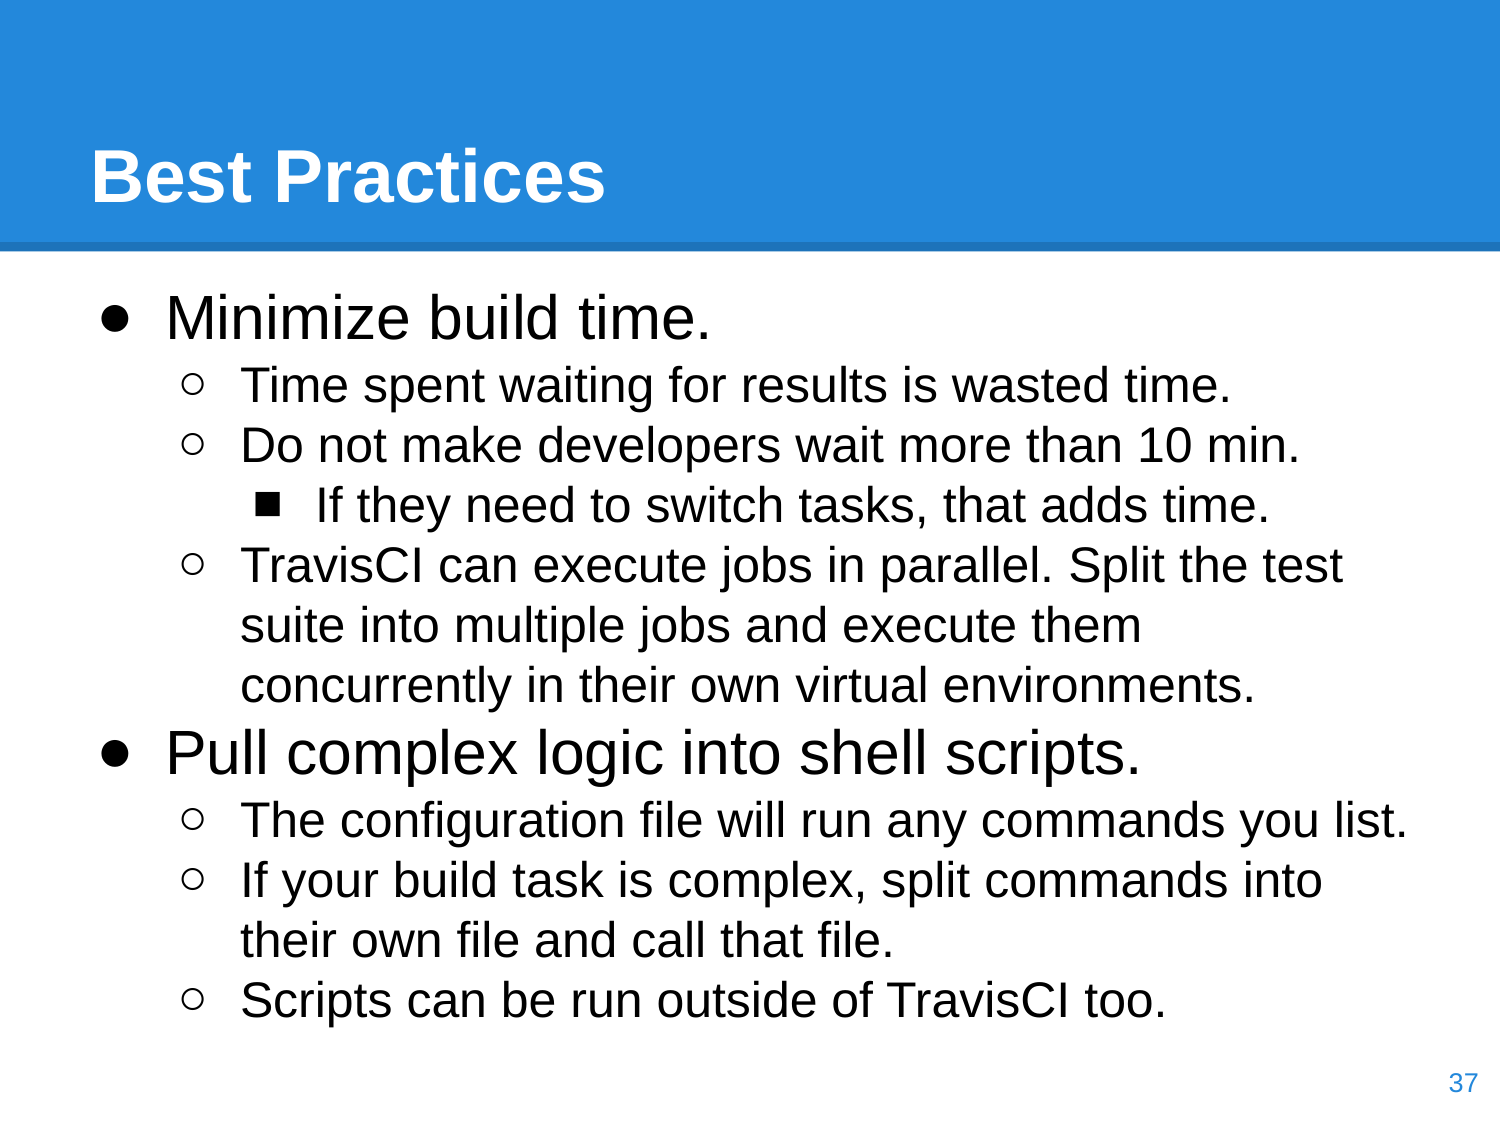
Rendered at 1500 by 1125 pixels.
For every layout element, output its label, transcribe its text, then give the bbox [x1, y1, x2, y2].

slide_number ‹#› [1403, 1038, 1494, 1125]
list Minimize build time. Time spent waiting for results is wasted time. Do not make developers wait more than 10 min. If they need to switch tasks, that adds time. TravisCI can execute jobs in parallel. Split the test suite into multiple jobs and execute them concurrently in their own virtual environments. Pull complex logic into shell scripts. The configuration file will run any commands you list. If your build task is complex, split commands into their own file and call that file. Scripts can be run outside of TravisCI too. [75, 262, 1425, 1078]
title Best Practices [75, 45, 1425, 233]
